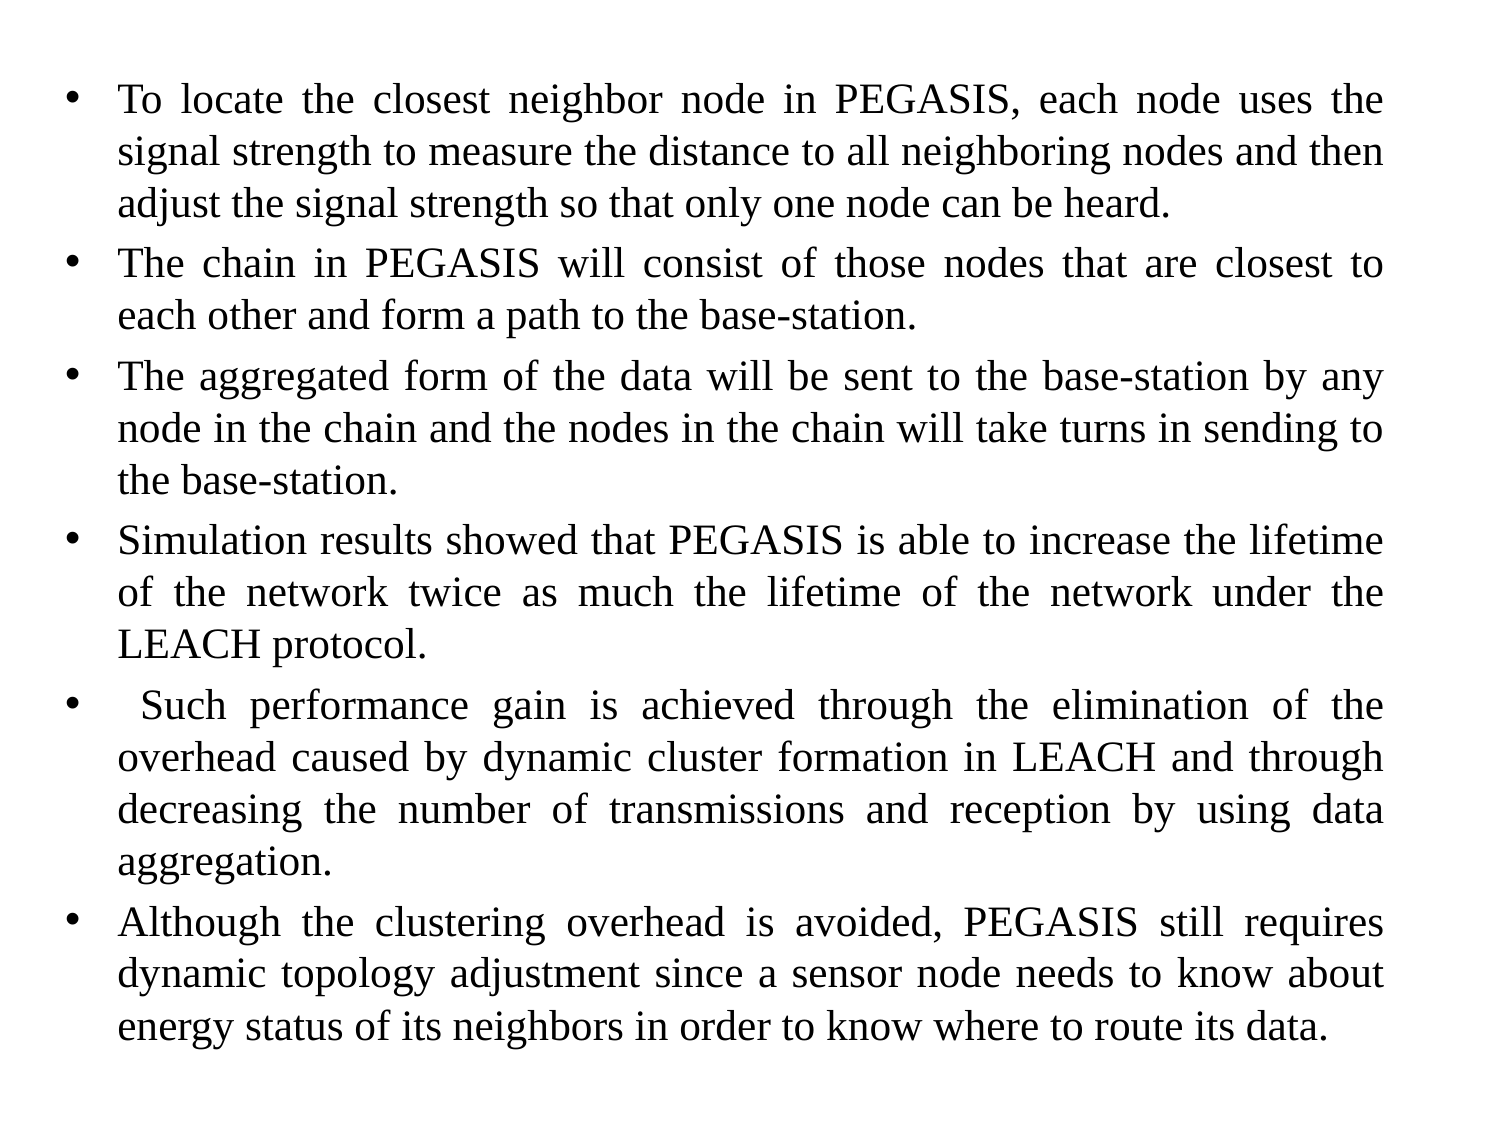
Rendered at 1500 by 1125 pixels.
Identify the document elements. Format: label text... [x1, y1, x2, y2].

list To locate the closest neighbor node in PEGASIS, each node uses the signal strength to measure the distance to all neighboring nodes and then adjust the signal strength so that only one node can be heard. The chain in PEGASIS will consist of those nodes that are closest to each other and form a path to the base-station. The aggregated form of the data will be sent to the base-station by any node in the chain and the nodes in the chain will take turns in sending to the base-station. Simulation results showed that PEGASIS is able to increase the lifetime of the network twice as much the lifetime of the network under the LEACH protocol. Such performance gain is achieved through the elimination of the overhead caused by dynamic cluster formation in LEACH and through decreasing the number of transmissions and reception by using data aggregation. Although the clustering overhead is avoided, PEGASIS still requires dynamic topology adjustment since a sensor node needs to know about energy status of its neighbors in order to know where to route its data. [50, 62, 1400, 1068]
